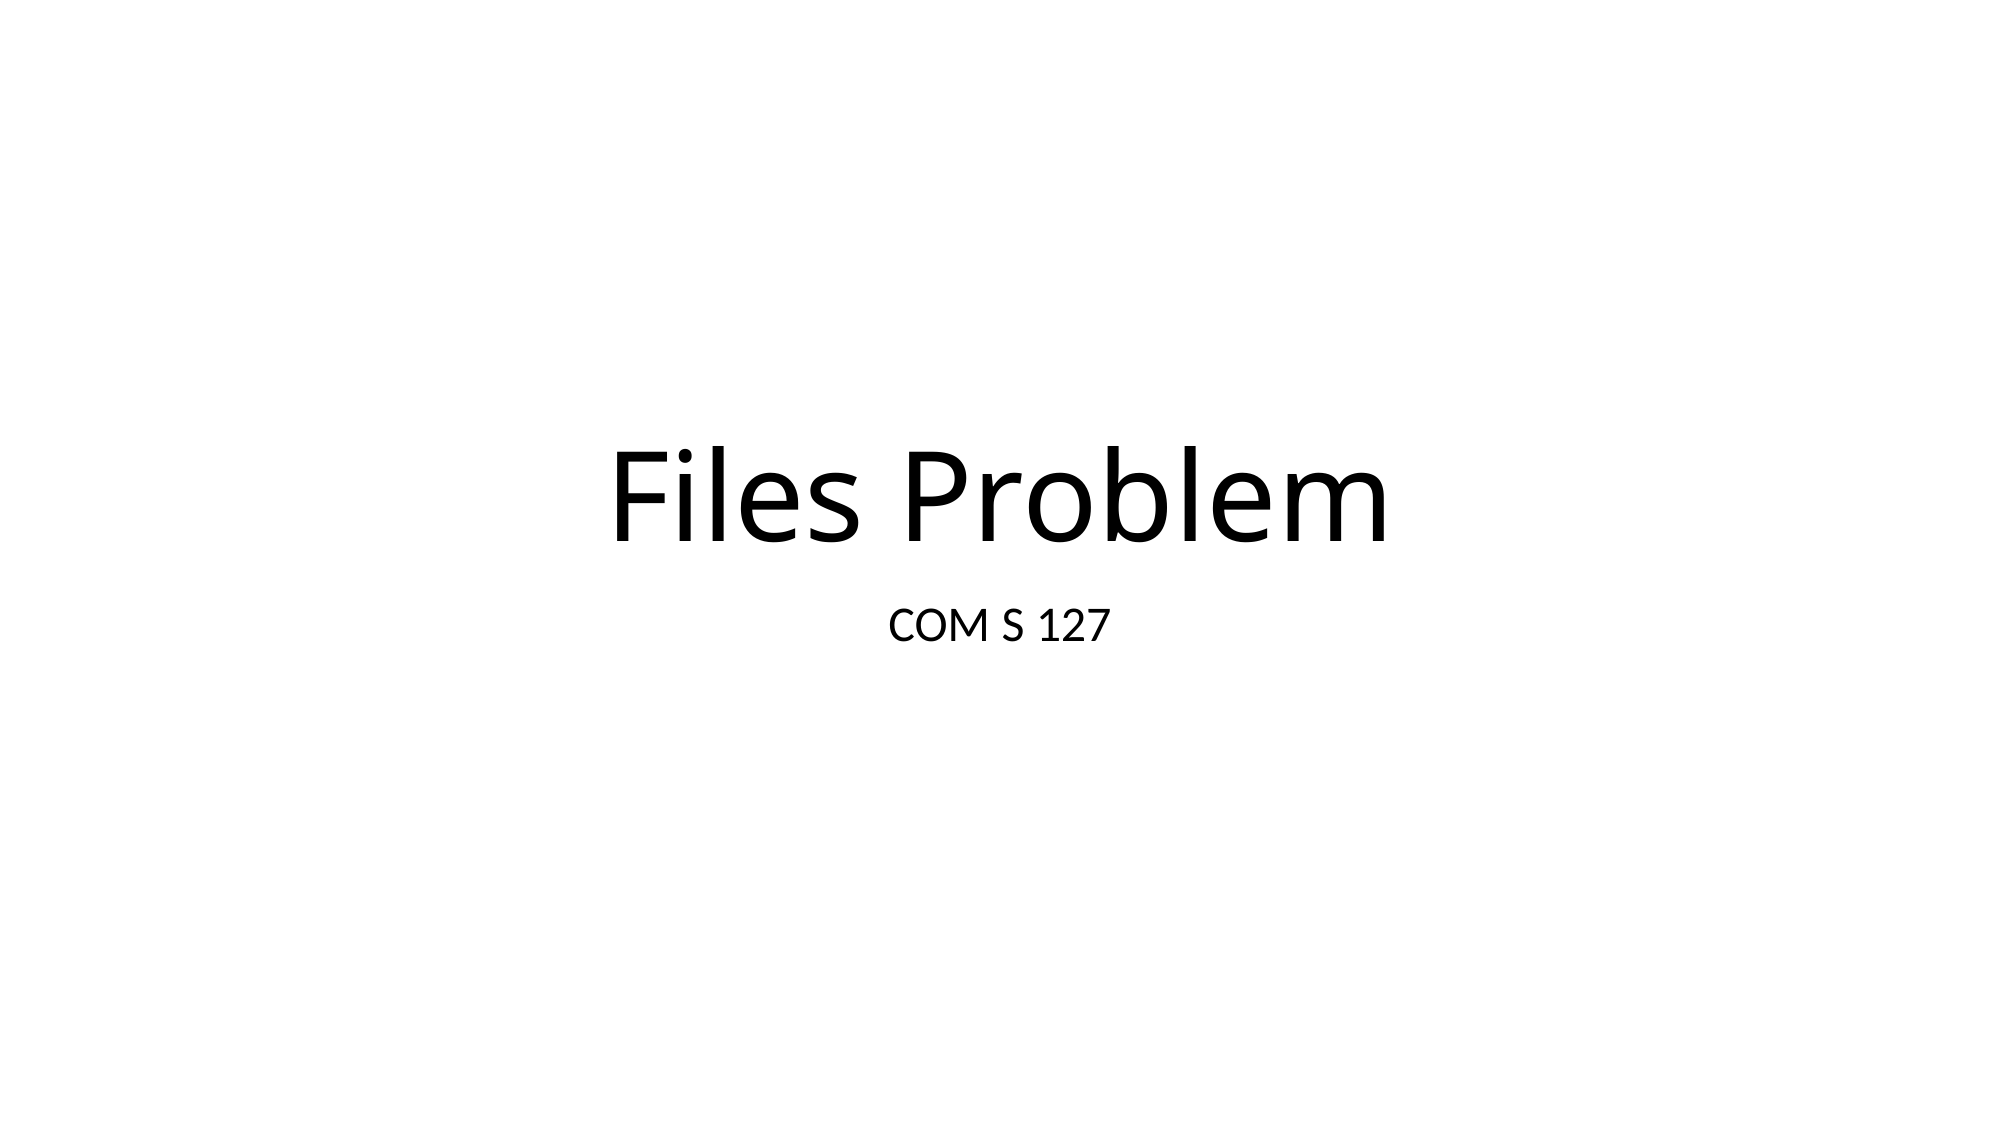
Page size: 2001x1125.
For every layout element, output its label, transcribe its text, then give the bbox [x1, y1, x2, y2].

title Files Problem [249, 184, 1750, 576]
subtitle COM S 127 [249, 590, 1750, 863]
